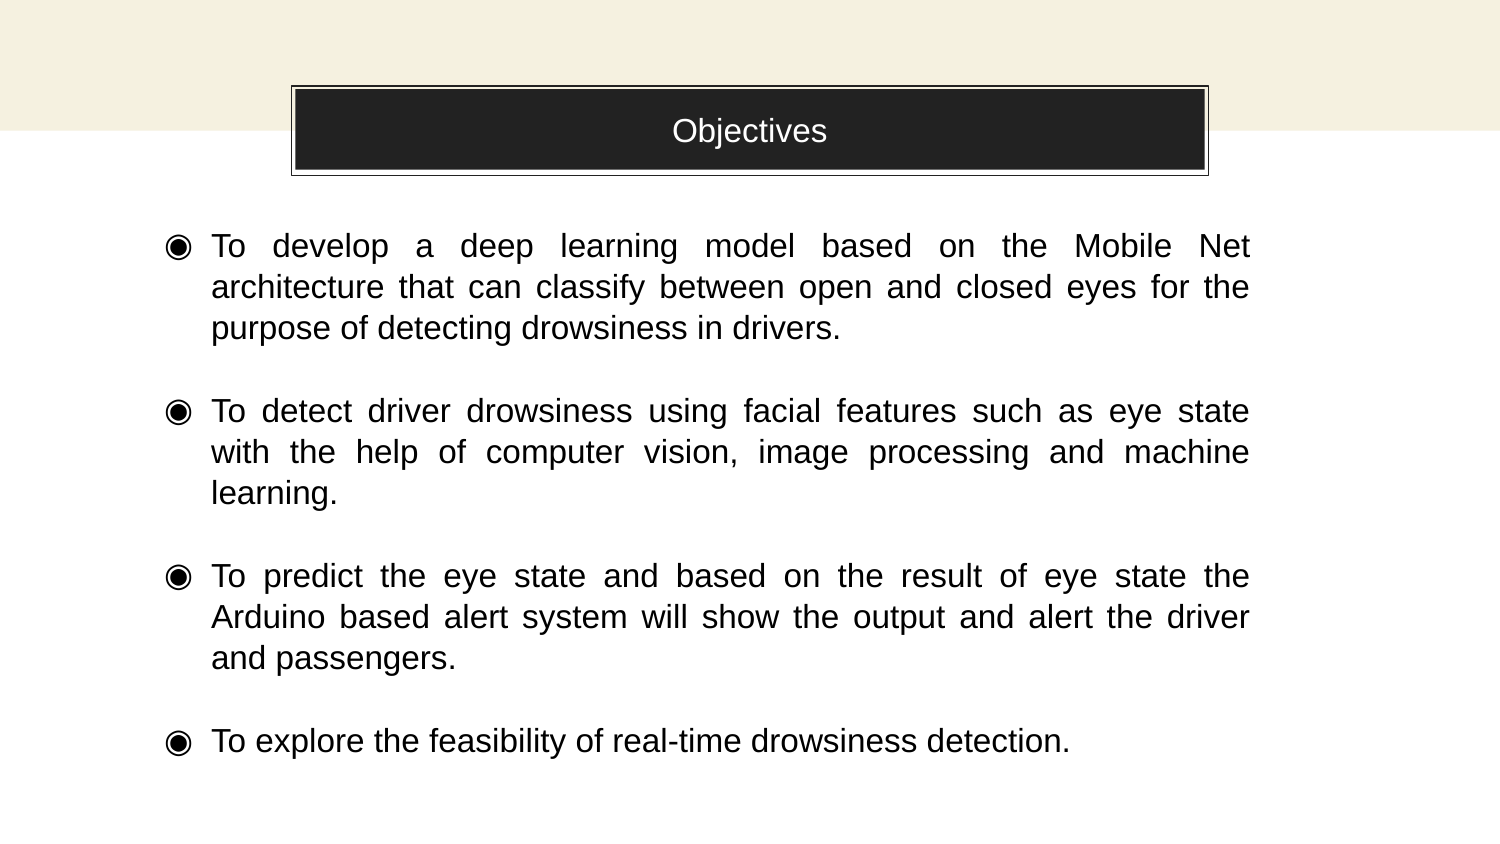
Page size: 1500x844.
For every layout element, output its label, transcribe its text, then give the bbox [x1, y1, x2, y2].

list To develop a deep learning model based on the Mobile Net architecture that can classify between open and closed eyes for the purpose of detecting drowsiness in drivers. To detect driver drowsiness using facial features such as eye state with the help of computer vision, image processing and machine learning. To predict the eye state and based on the result of eye state the Arduino based alert system will show the output and alert the driver and passengers. To explore the feasibility of real-time drowsiness detection. [149, 207, 1351, 808]
title Objectives [295, 89, 1205, 170]
